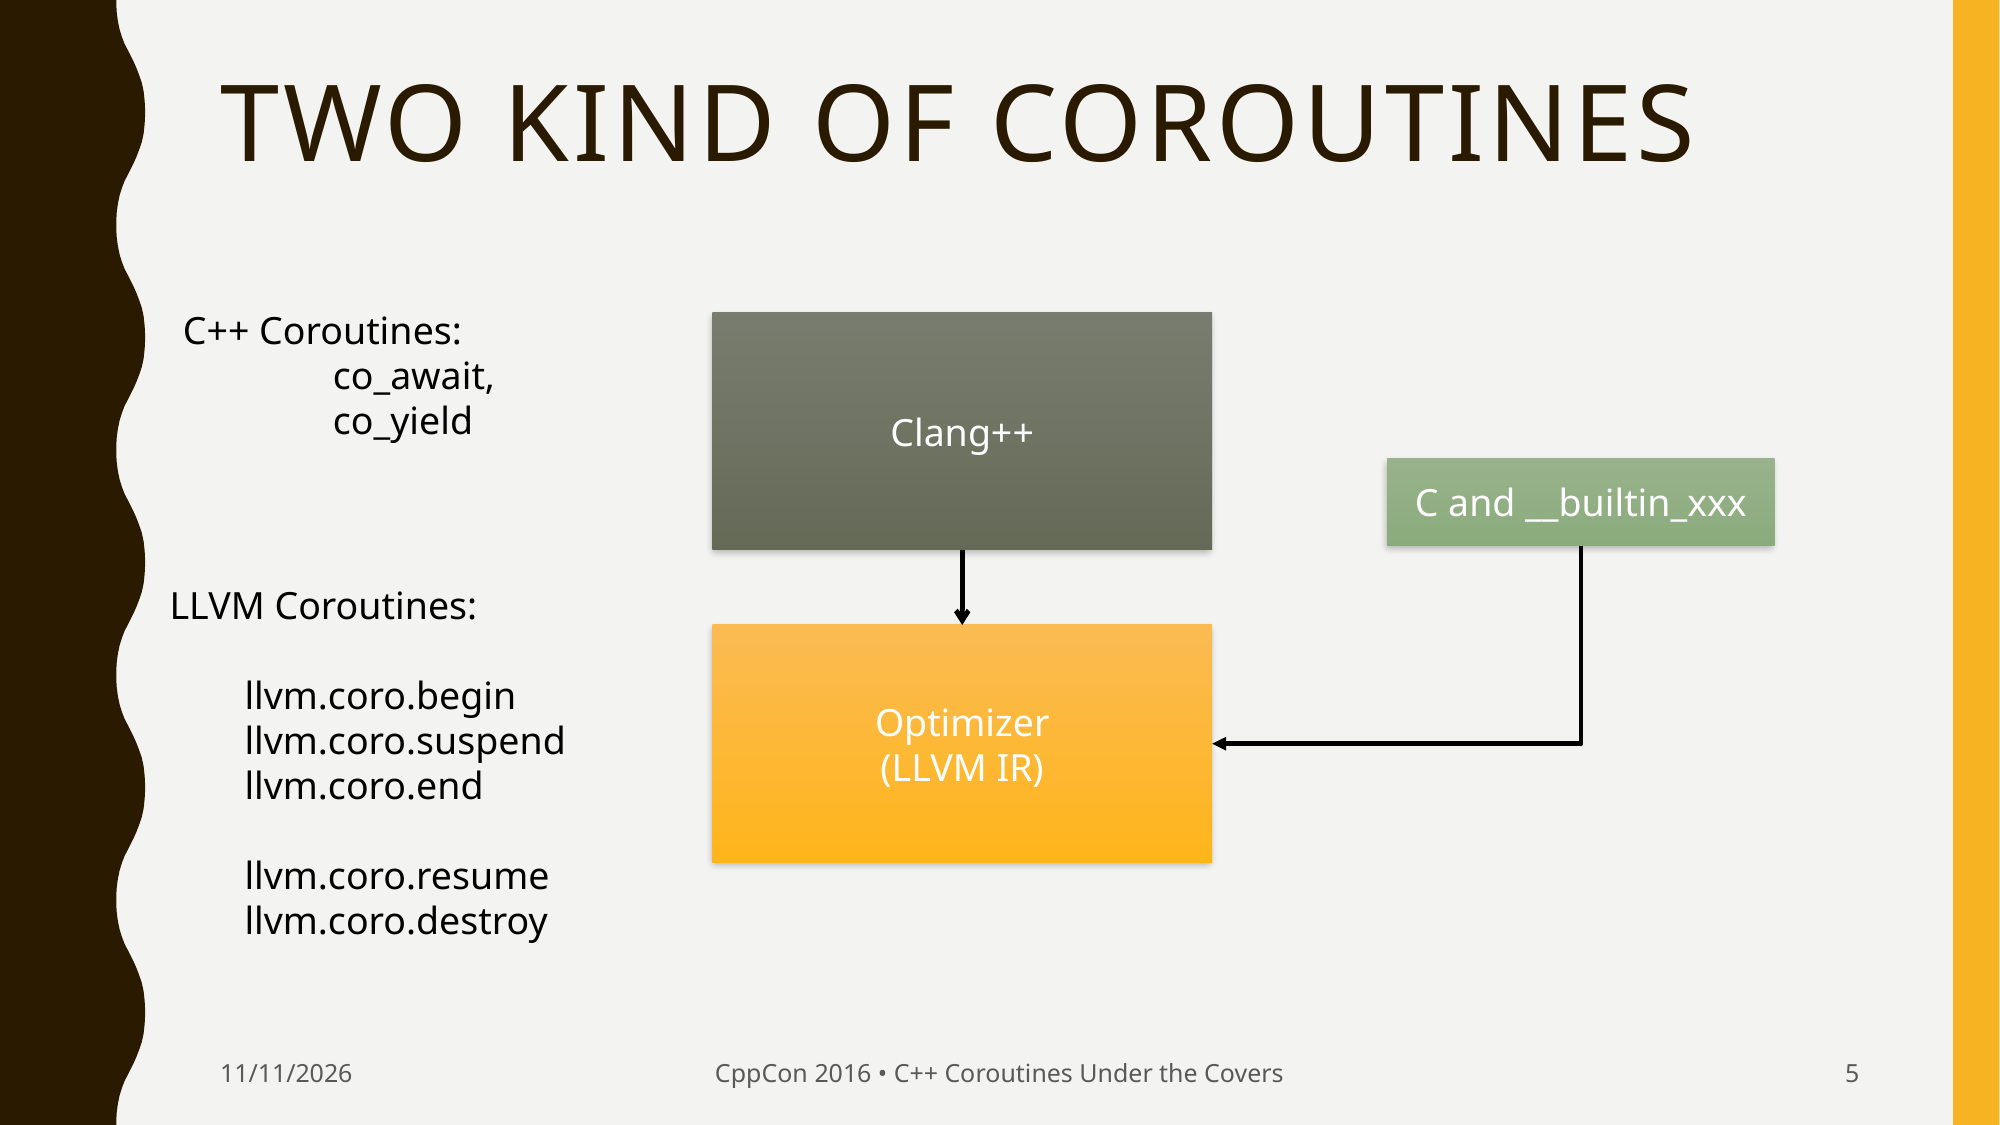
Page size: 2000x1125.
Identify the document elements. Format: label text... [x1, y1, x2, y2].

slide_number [205, 1045, 588, 1103]
text_box LLVM Coroutines: llvm.coro.begin llvm.coro.suspend llvm.coro.end llvm.coro.resume llvm.coro.destroy [154, 574, 581, 1040]
text_box C++ Coroutines: co_await, co_yield [168, 299, 520, 495]
title Two kind of coroutines [205, 62, 1875, 308]
footer CppCon 2016 • C++ Coroutines Under the Covers [662, 1045, 1338, 1103]
slide_number 5 [1412, 1045, 1875, 1103]
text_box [1297, 460, 1496, 830]
text_box Clang++ [712, 312, 1213, 550]
text_box C and __builtin_xxx [1387, 458, 1775, 546]
text_box Optimizer (LLVM IR) [712, 624, 1213, 863]
